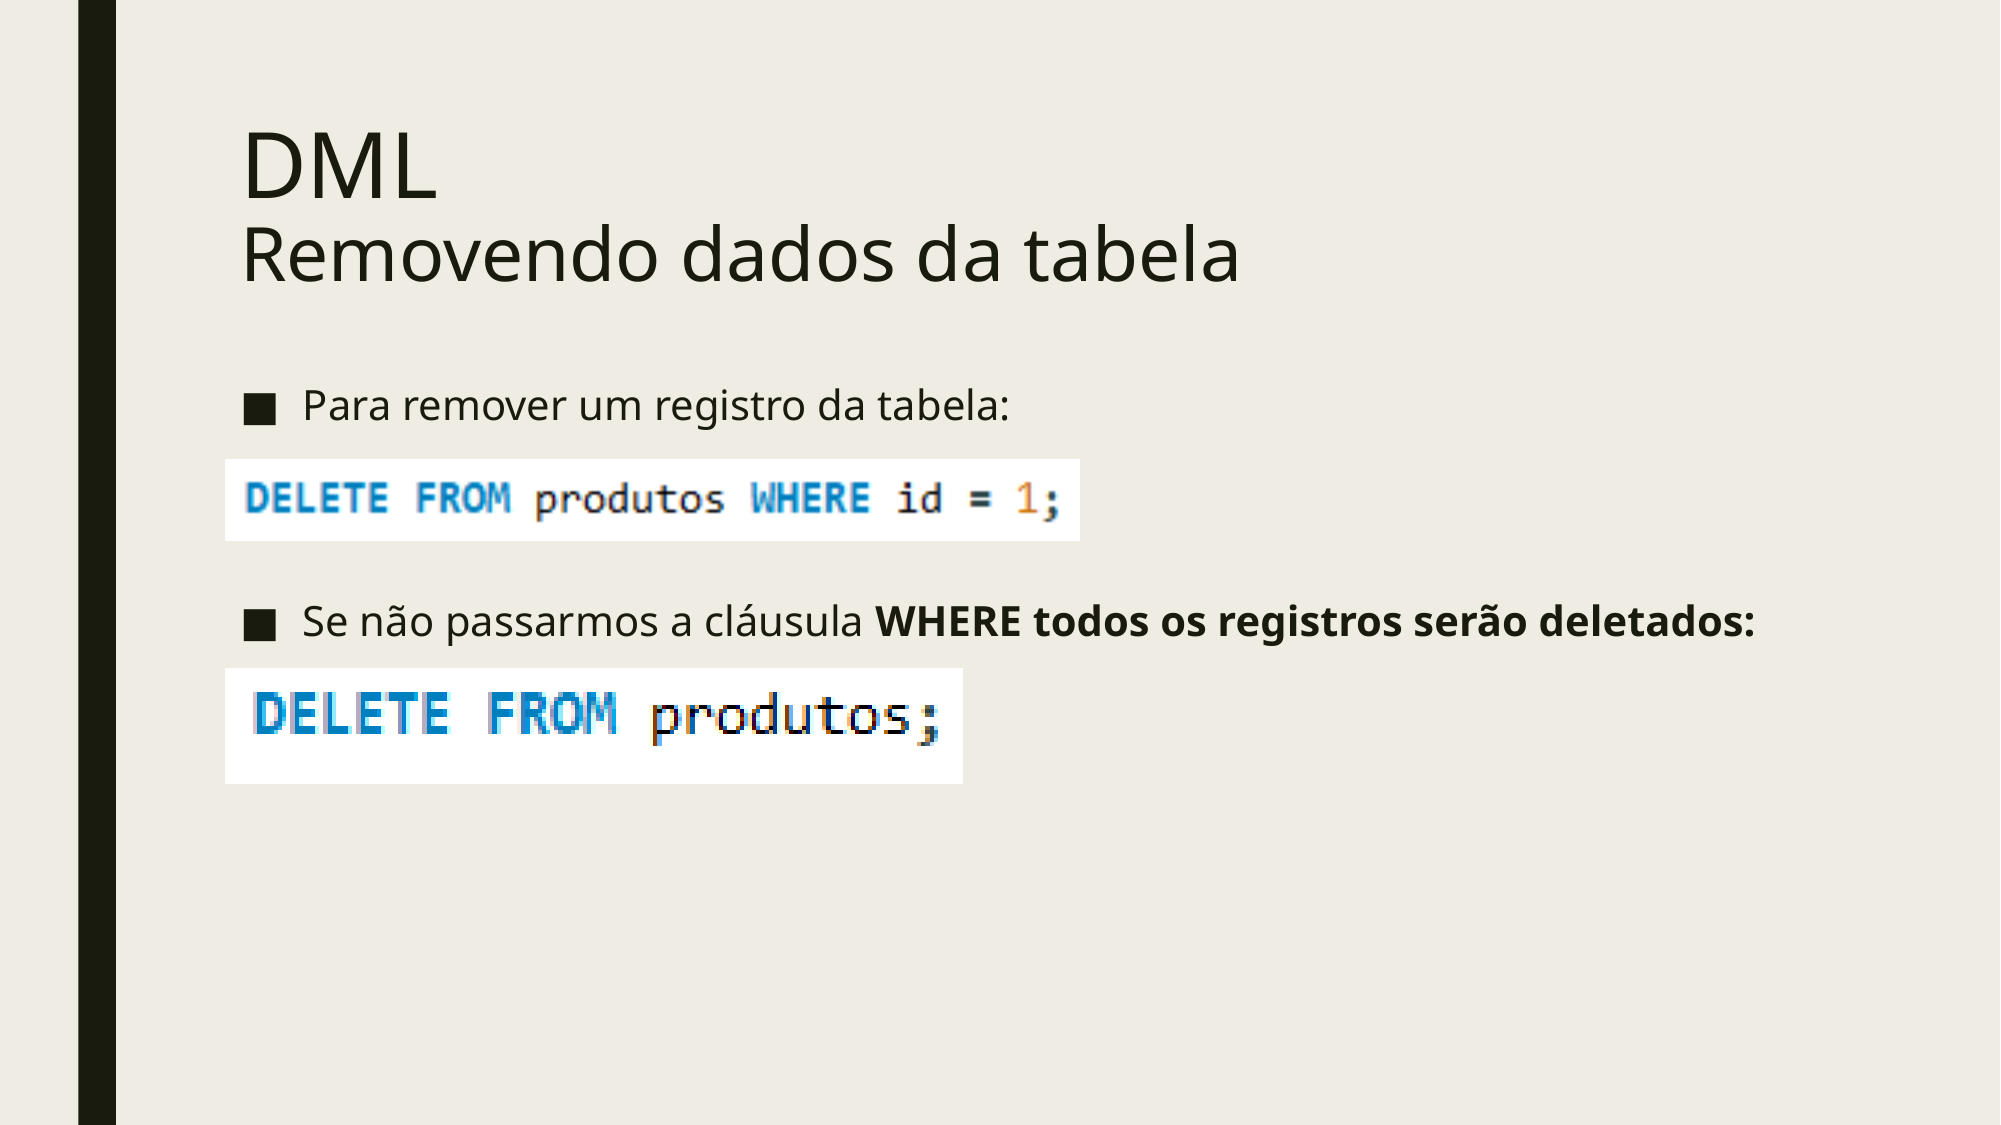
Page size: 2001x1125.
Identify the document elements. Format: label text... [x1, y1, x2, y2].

title DML Removendo dados da tabela [225, 112, 1800, 357]
picture [224, 459, 1080, 541]
list Para remover um registro da tabela: Se não passarmos a cláusula WHERE todos os registros serão deletados: [225, 375, 1800, 963]
picture [224, 668, 963, 785]
